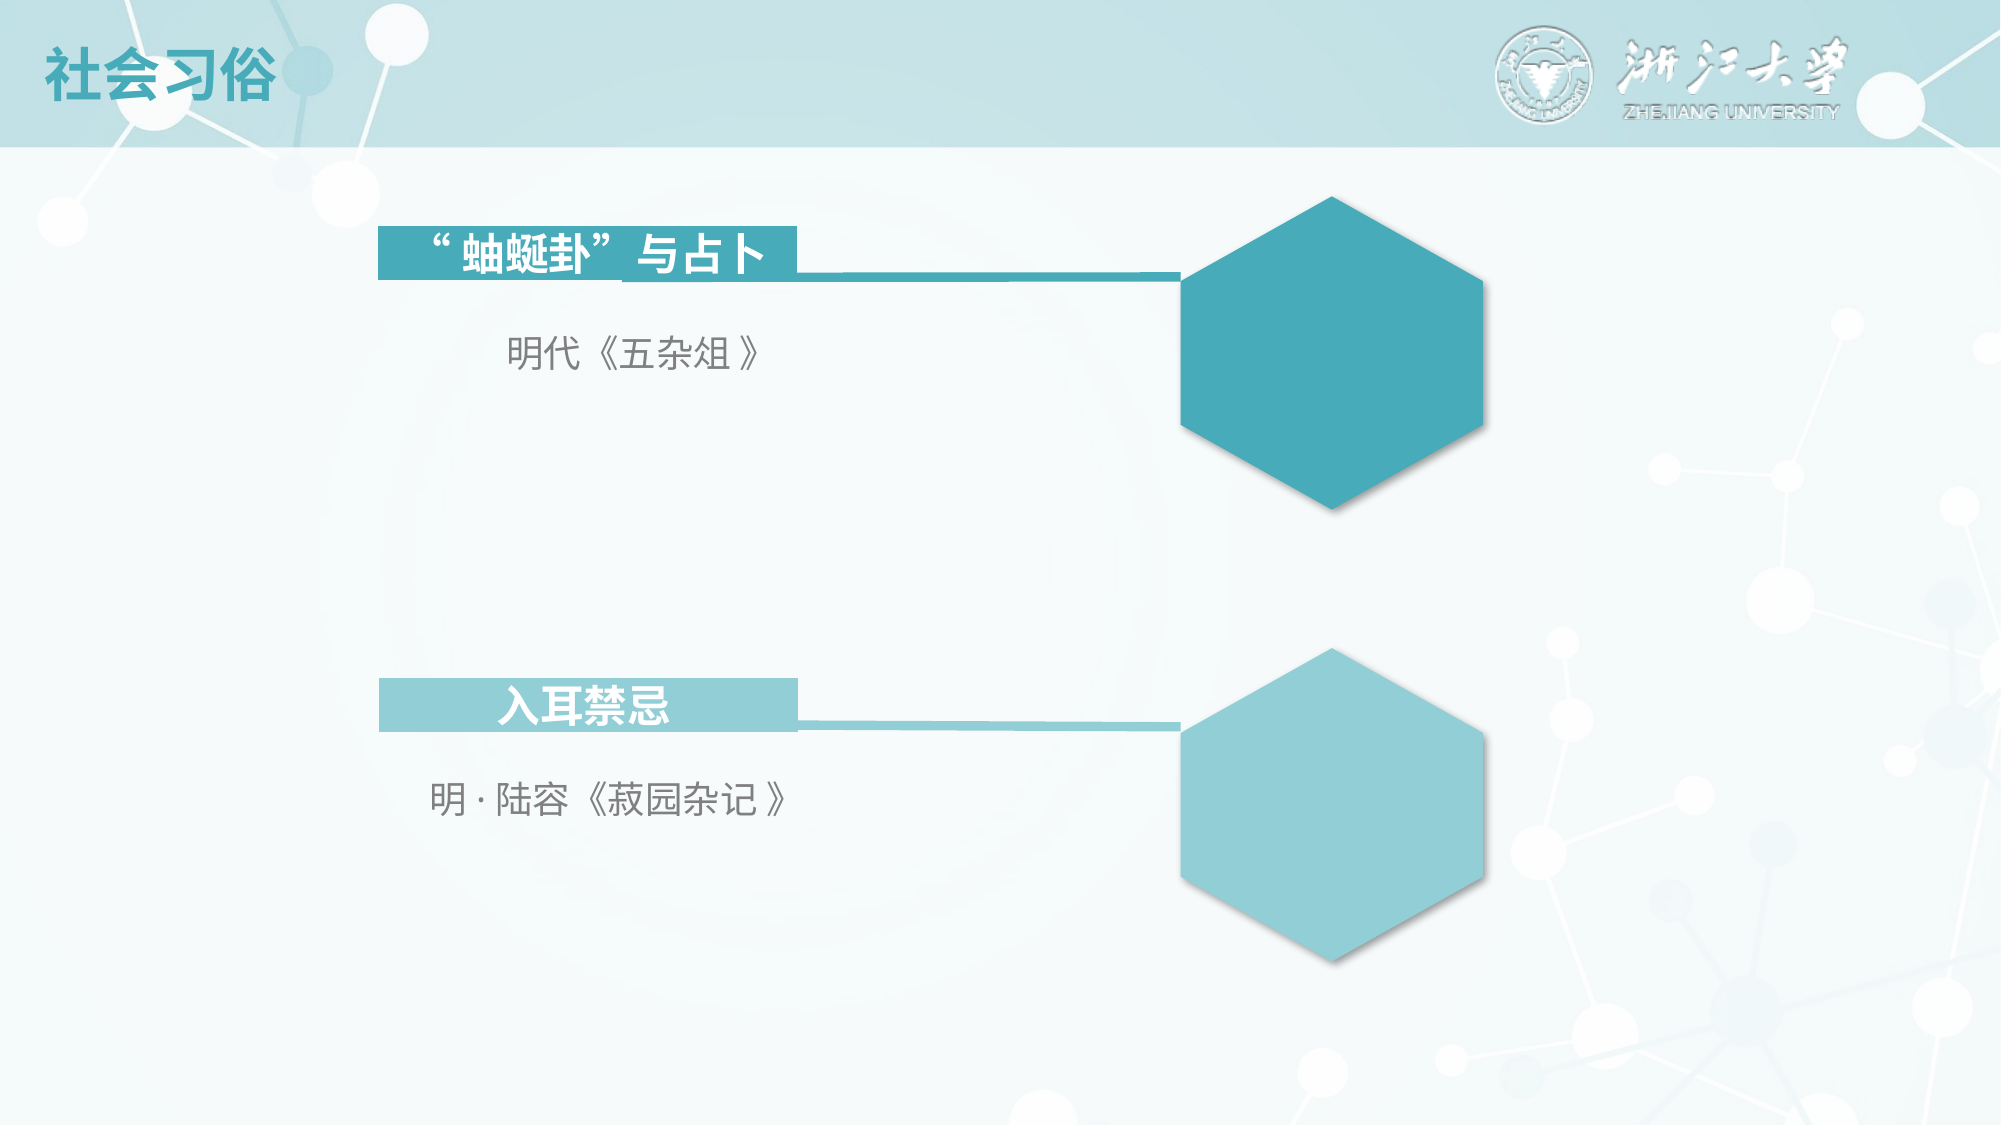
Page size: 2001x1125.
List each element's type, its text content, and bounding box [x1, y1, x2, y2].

text_box “蚰蜒卦”与占卜 [381, 230, 793, 276]
text_box 明·陆容《菽园杂记 》 [362, 755, 871, 829]
text_box 明代《五杂俎 》 [388, 309, 896, 383]
title 社会习俗 [29, 29, 1755, 125]
text_box 入耳禁忌 [383, 682, 795, 728]
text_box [404, 723, 1181, 727]
text_box [1179, 646, 1485, 963]
text_box [1180, 196, 1483, 510]
picture [0, 0, 2001, 1125]
